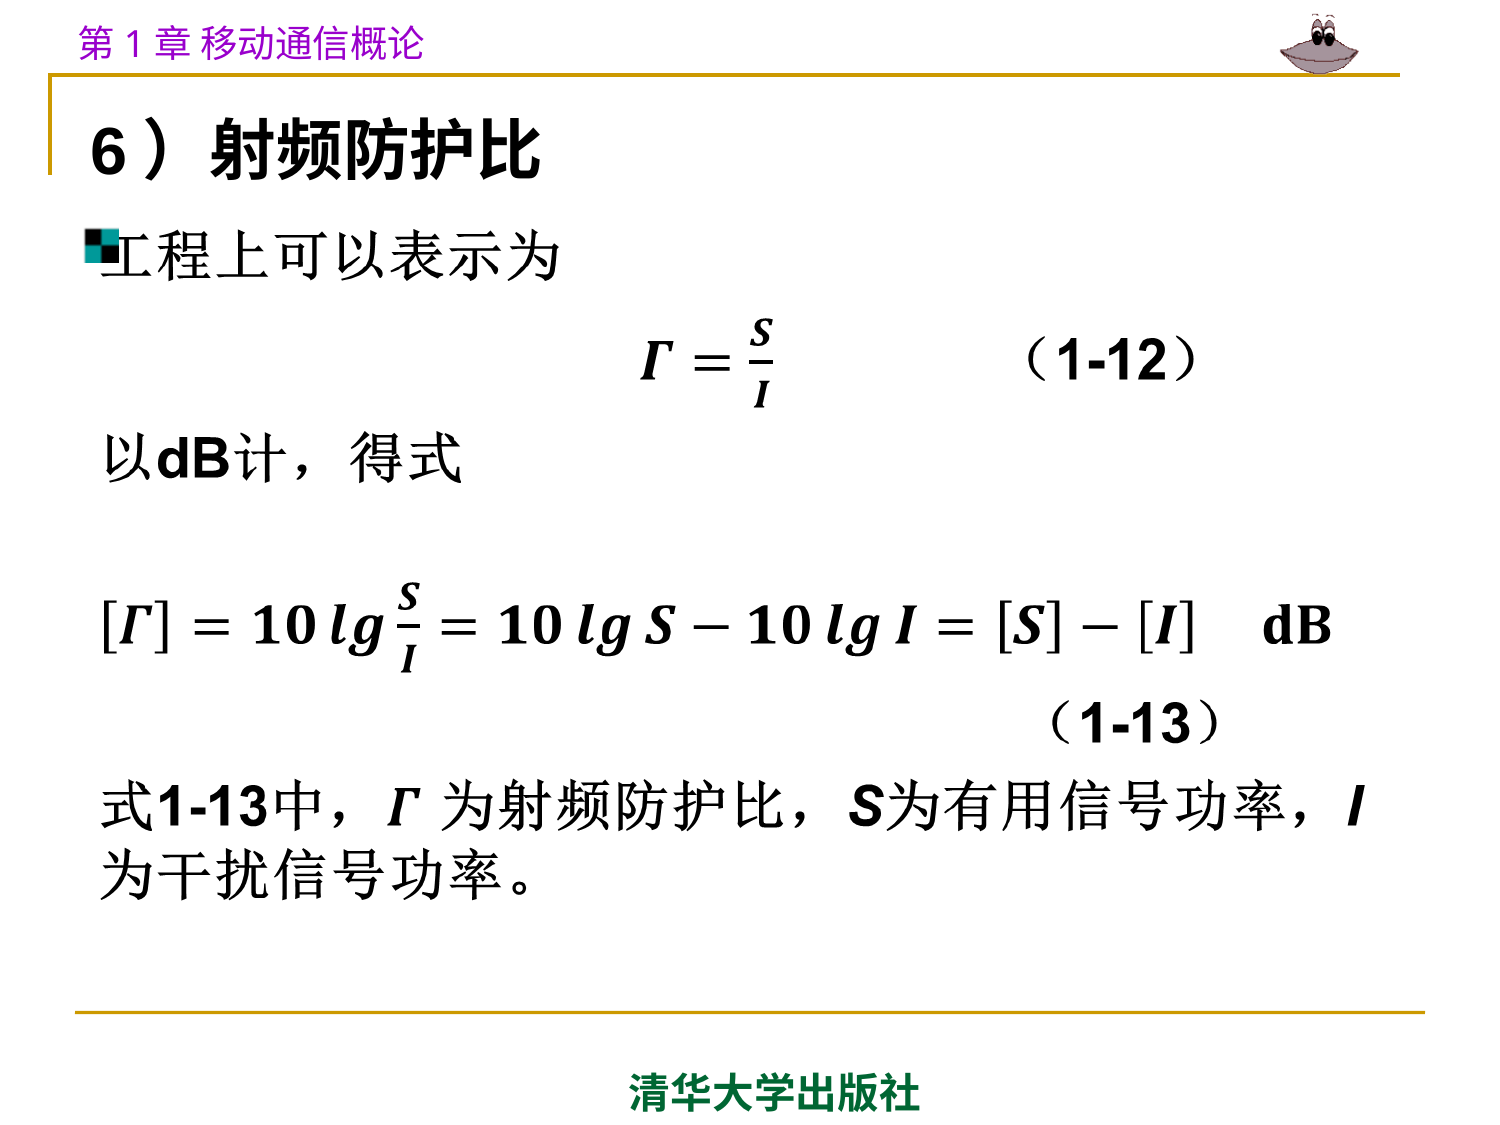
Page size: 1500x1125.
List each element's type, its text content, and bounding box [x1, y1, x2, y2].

picture [1237, 0, 1363, 87]
picture [77, 221, 119, 263]
list [62, 200, 1413, 944]
title 6）射频防护比 [75, 99, 1425, 233]
